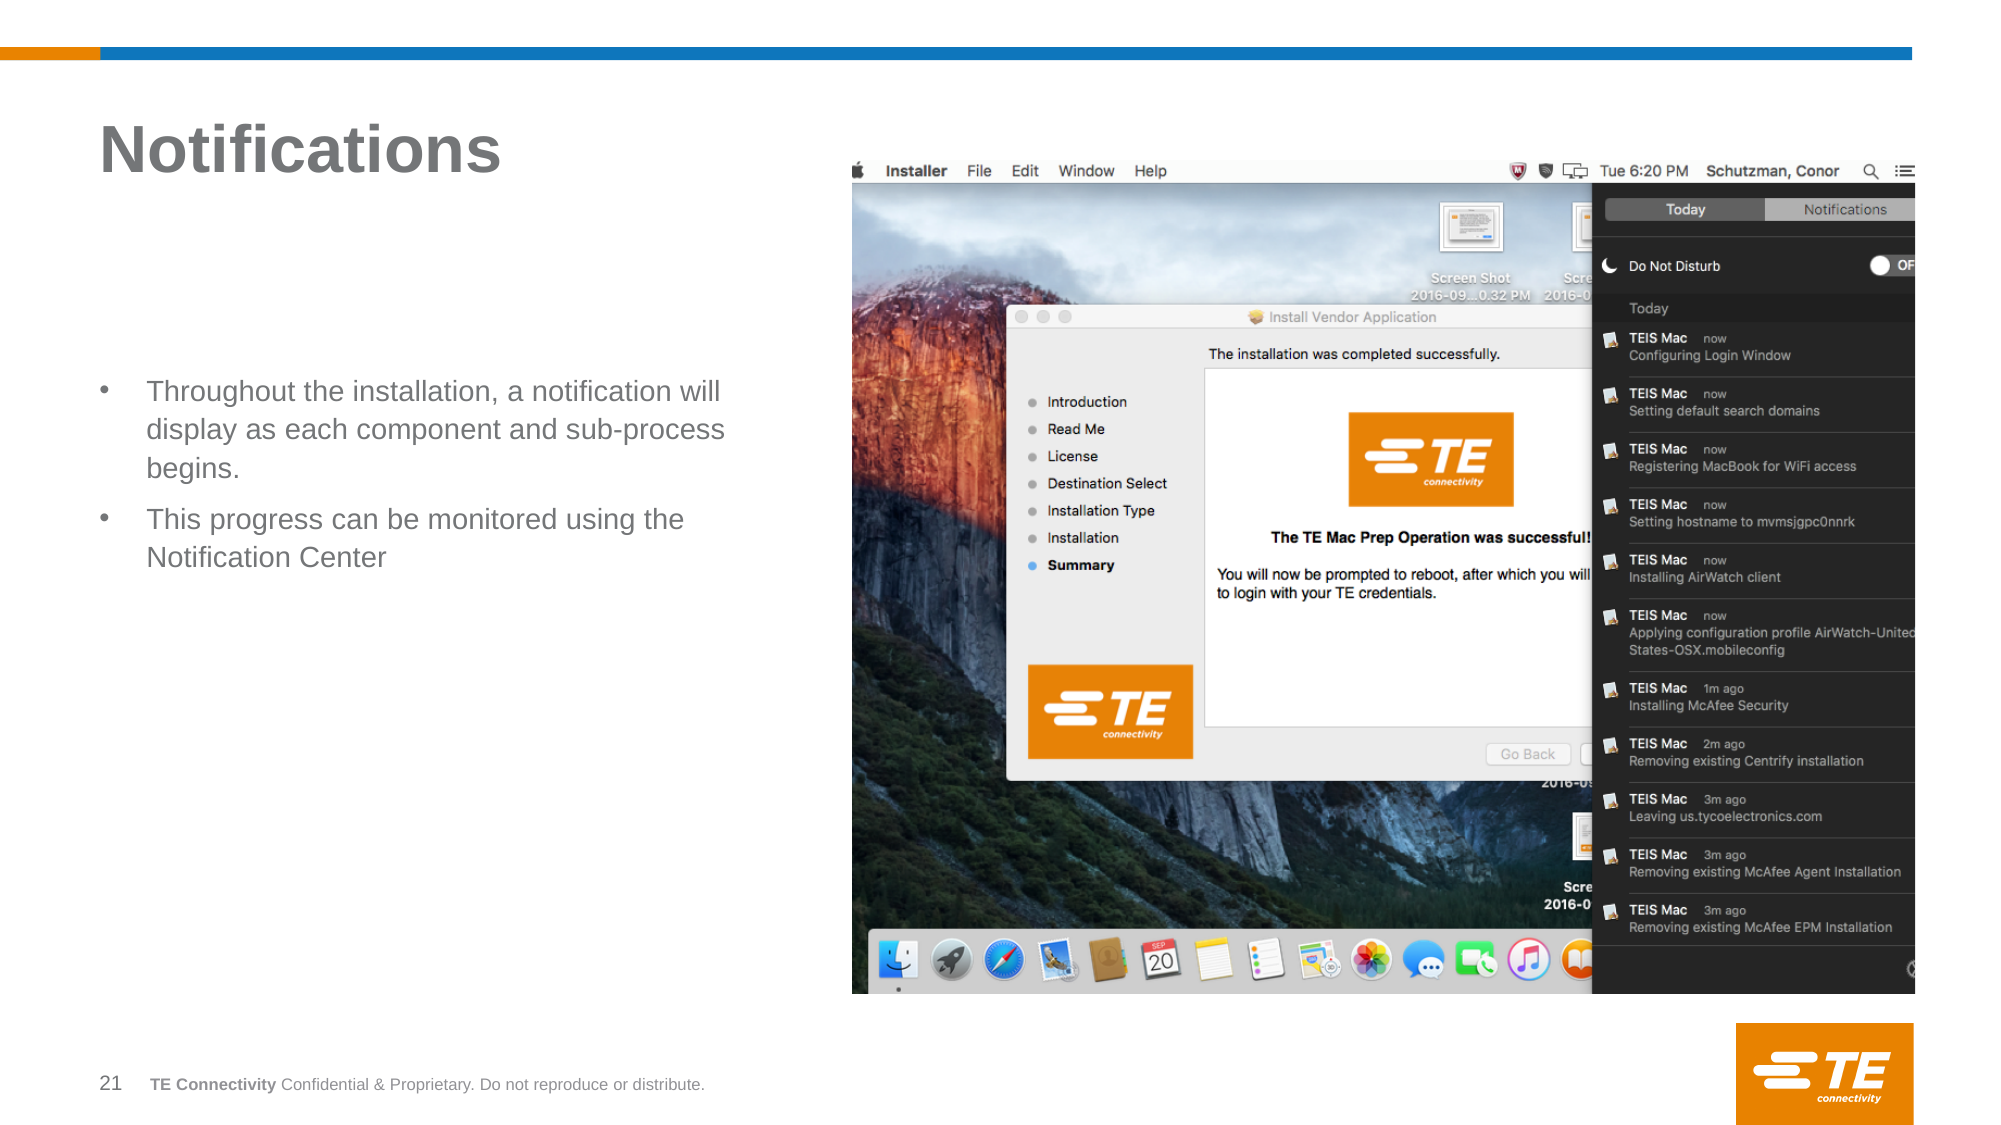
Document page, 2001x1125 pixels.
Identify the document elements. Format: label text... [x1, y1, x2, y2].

title Notifications [84, 107, 793, 347]
picture [1736, 1023, 1914, 1125]
list Throughout the installation, a notification will display as each component and sub-process begins. This progress can be monitored using the Notification Center [84, 361, 793, 996]
slide_number 21 [84, 1052, 163, 1113]
picture [852, 159, 1916, 994]
